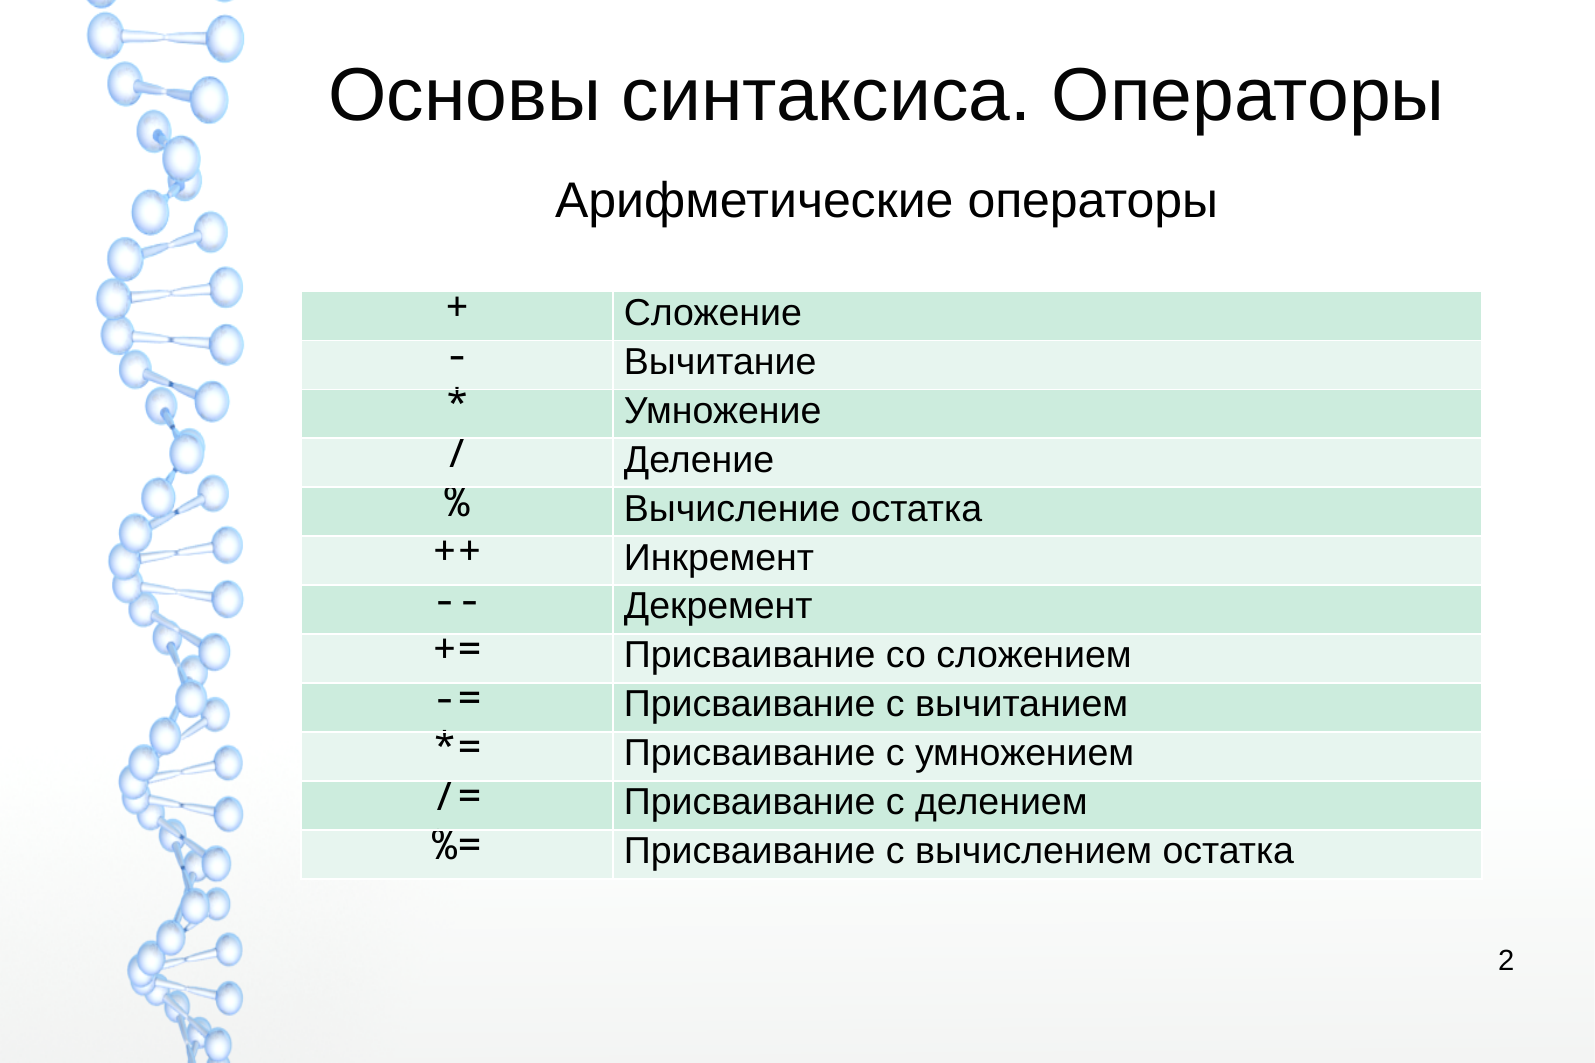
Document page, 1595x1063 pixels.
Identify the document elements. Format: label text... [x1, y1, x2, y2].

table_header + [302, 292, 612, 340]
table_cell Деление [614, 439, 1481, 486]
table_cell - [302, 341, 612, 389]
text_box Арифметические операторы [259, 165, 1515, 236]
picture [0, 0, 1595, 1063]
table_cell Присваивание с вычислением остатка [614, 831, 1481, 878]
table_cell Присваивание с умножением [614, 733, 1481, 780]
slide_number 2 [1143, 944, 1515, 1018]
table_cell += [302, 635, 612, 682]
table_cell ++ [302, 537, 612, 584]
table_cell / [302, 439, 612, 486]
table_cell Присваивание со сложением [614, 635, 1481, 682]
table_cell Умножение [614, 390, 1481, 437]
table_cell -= [302, 684, 612, 731]
table_cell Присваивание с вычитанием [614, 684, 1481, 731]
table_cell *= [302, 733, 612, 780]
table_cell Вычисление остатка [614, 488, 1481, 535]
table_cell /= [302, 782, 612, 829]
table_cell -- [302, 586, 612, 633]
table_cell % [302, 488, 612, 535]
table_cell Вычитание [614, 341, 1481, 389]
title Основы синтаксиса. Операторы [259, 20, 1515, 165]
table_cell Присваивание с делением [614, 782, 1481, 829]
table_cell Инкремент [614, 537, 1481, 584]
text_box [259, 236, 1483, 945]
table_cell %= [302, 831, 612, 878]
table_header Сложение [614, 292, 1481, 340]
table_cell * [302, 390, 612, 437]
table_cell Декремент [614, 586, 1481, 633]
